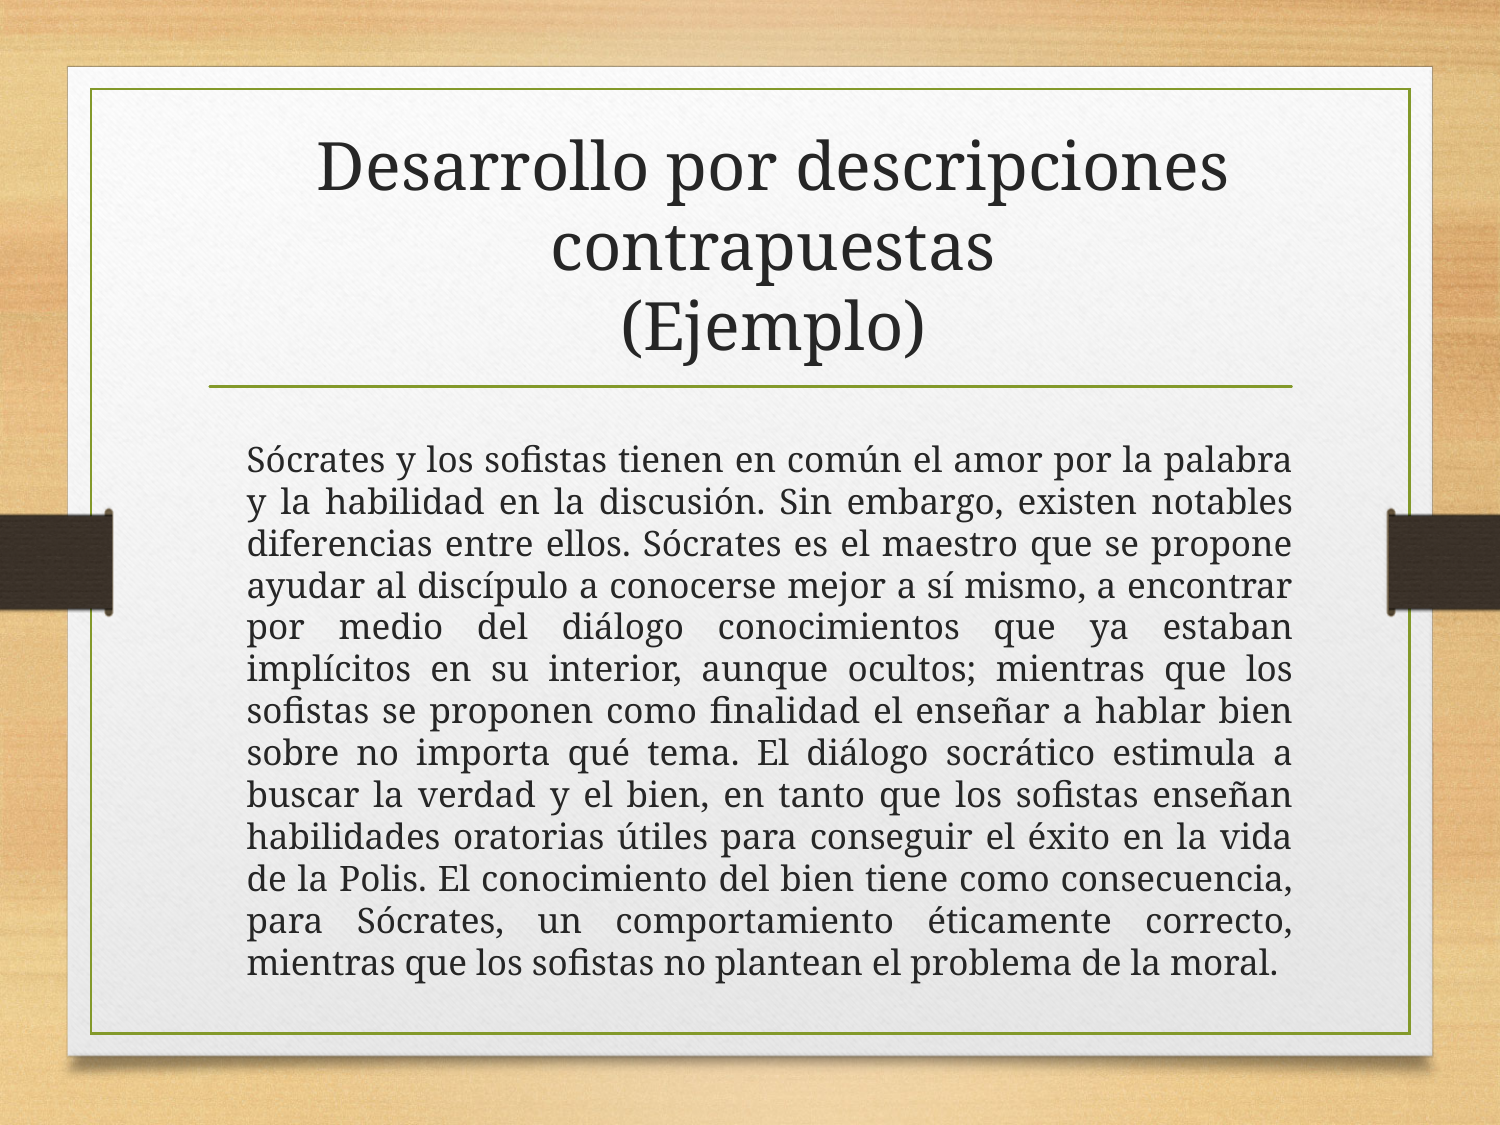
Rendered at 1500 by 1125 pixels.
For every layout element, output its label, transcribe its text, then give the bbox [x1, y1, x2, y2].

list Sócrates y los sofistas tienen en común el amor por la palabra y la habilidad en la discusión. Sin embargo, existen notables diferencias entre ellos. Sócrates es el maestro que se propone ayudar al discípulo a conocerse mejor a sí mismo, a encontrar por medio del diá­logo conocimientos que ya estaban implícitos en su interior, aunque ocultos; mientras que los sofistas se proponen como finalidad el enseñar a hablar bien sobre no importa qué tema. El diálogo socrático estimula a buscar la verdad y el bien, en tanto que los sofistas enseñan habilidades oratorias útiles para conseguir el éxito en la vida de la Polis. El conocimiento del bien tiene como consecuencia, para Sócrates, un comportamiento éticamente correcto, mientras que los sofistas no plantean el problema de la moral. [193, 408, 1309, 1012]
title Desarrollo por descripciones contrapuestas (Ejemplo) [193, 137, 1354, 352]
picture [0, 0, 1500, 1125]
